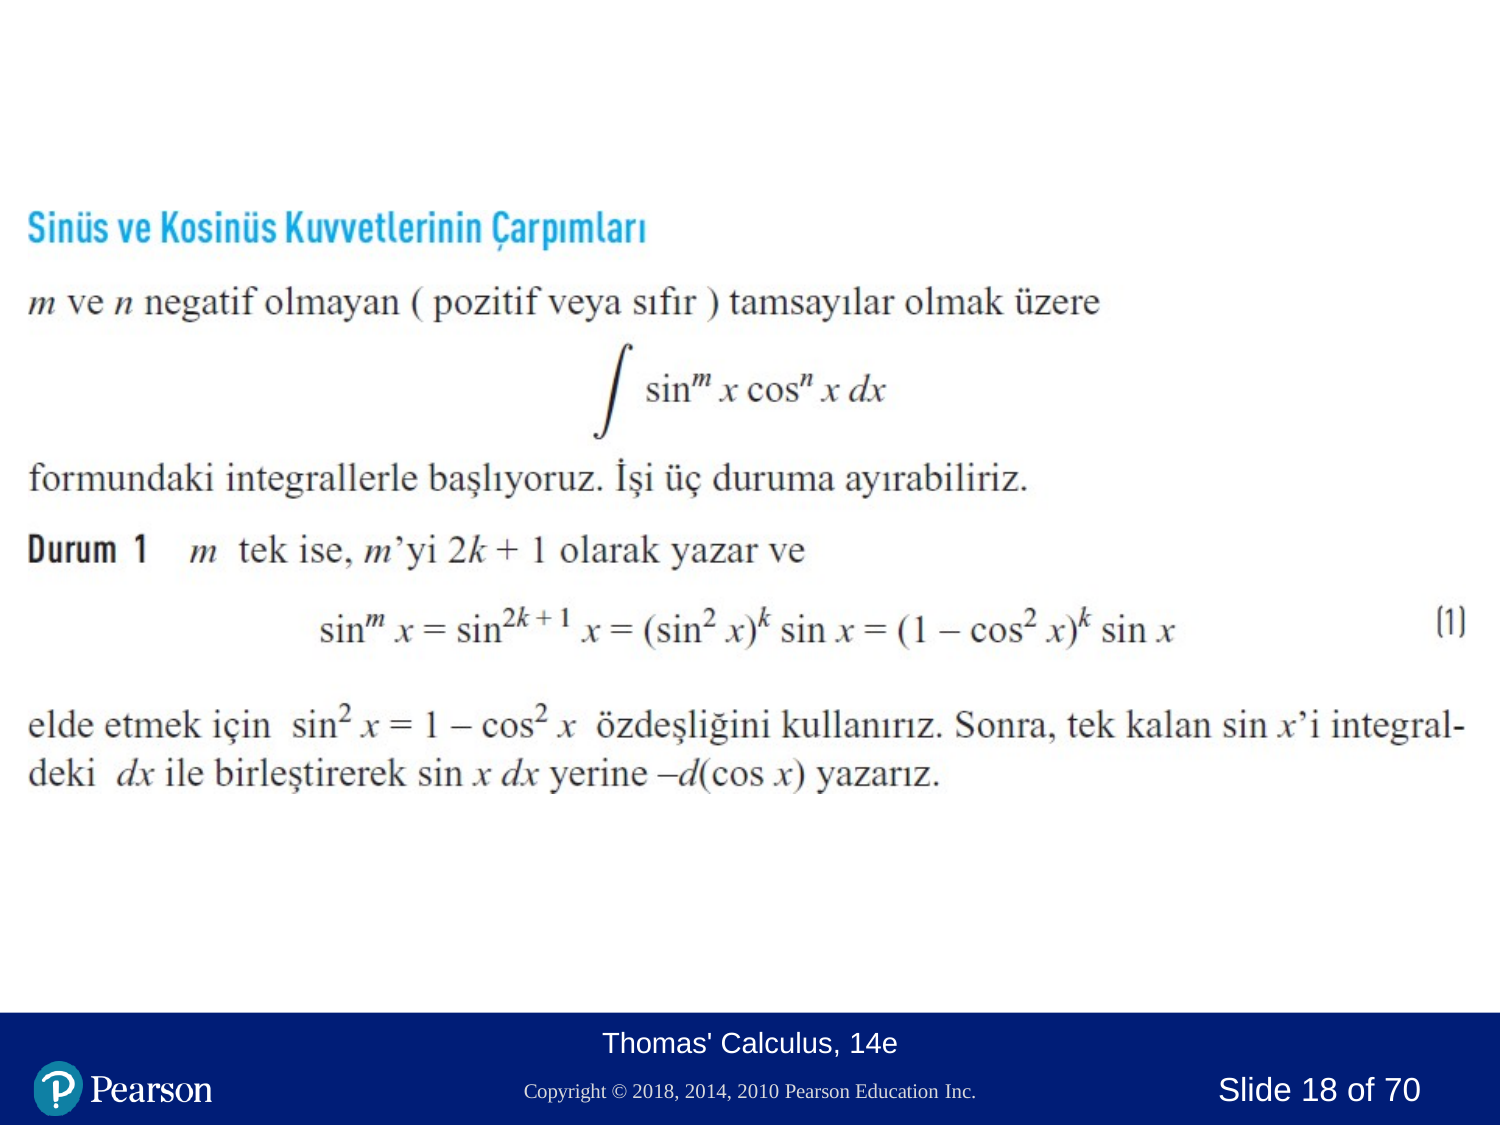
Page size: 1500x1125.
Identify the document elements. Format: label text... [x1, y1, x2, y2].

slide_number Slide 10 of 70 [1216, 1069, 1424, 1125]
picture [33, 1061, 212, 1116]
text_box [27, 210, 1466, 794]
footer Thomas' Calculus, 14e Copyright © 2018, 2014, 2010 Pearson Education Inc. [519, 1024, 978, 1125]
